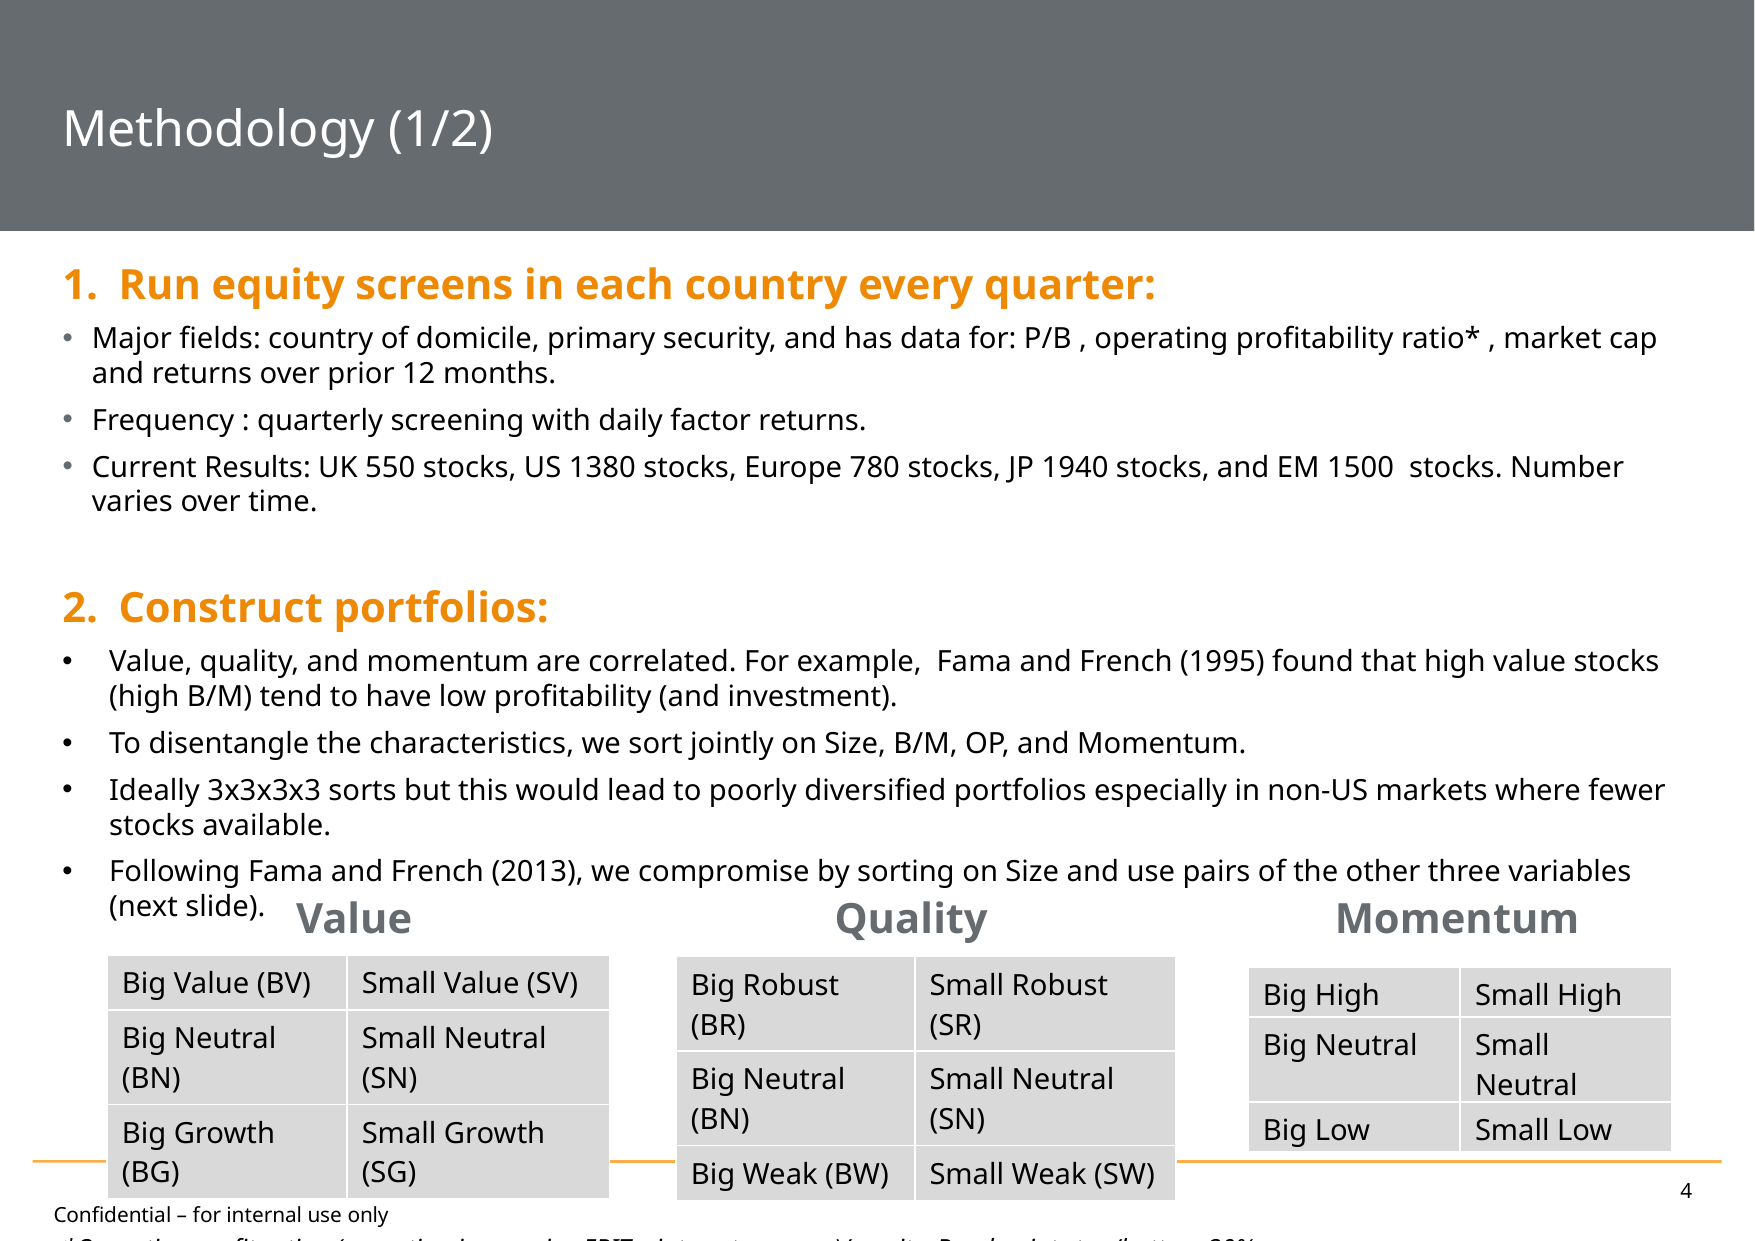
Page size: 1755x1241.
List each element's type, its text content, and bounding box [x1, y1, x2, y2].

table_cell Small Low [1461, 1103, 1671, 1151]
table_cell Small Neutral (SN) [348, 1011, 609, 1104]
table_header Big High [1249, 968, 1459, 1016]
table_header Big Robust (BR) [677, 957, 914, 1050]
table_cell Big Weak (BW) [677, 1146, 914, 1200]
table_header Small High [1461, 968, 1671, 1016]
text_box Quality [746, 884, 1077, 949]
table_cell Small Neutral (SN) [916, 1052, 1175, 1145]
text_box Momentum [1291, 884, 1623, 949]
table_cell Small Weak (SW) [916, 1146, 1175, 1200]
table_cell Big Growth (BG) [108, 1105, 346, 1198]
title Methodology (1/2) [62, 57, 1693, 157]
table_cell Small Neutral [1461, 1018, 1671, 1101]
text_box Value [189, 884, 520, 949]
slide_number 4 [1639, 1177, 1693, 1204]
table_header Small Robust (SR) [916, 957, 1175, 1050]
table_cell Big Low [1249, 1103, 1459, 1151]
table_header Big Value (BV) [108, 956, 346, 1009]
table_cell Big Neutral (BN) [677, 1052, 914, 1145]
table_header Small Value (SV) [348, 956, 609, 1009]
table_cell Big Neutral [1249, 1018, 1459, 1101]
list Run equity screens in each country every quarter: Major fields: country of domicile, primary security, and has data for: P/B , operating profitability ratio* , market cap and returns over prior 12 months. Frequency : quarterly screening with daily factor returns. Current Results: UK 550 stocks, US 1380 stocks, Europe 780 stocks, JP 1940 stocks, and EM 1500 stocks. Number varies over time. Construct portfolios: Value, quality, and momentum are correlated. For example, Fama and French (1995) found that high value stocks (high B/M) tend to have low profitability (and investment). To disentangle the characteristics, we sort jointly on Size, B/M, OP, and Momentum. Ideally 3x3x3x3 sorts but this would lead to poorly diversified portfolios especially in non-US markets where fewer stocks available. Following Fama and French (2013), we compromise by sorting on Size and use pairs of the other three variables (next slide). *Operating profit ratio= (operating income i.e. EBIT – interest expense)/ equity. Breakpoints top/bottom 30% [62, 257, 1693, 1155]
footer Confidential – for internal use only [53, 1201, 859, 1227]
table_cell Small Growth (SG) [348, 1105, 609, 1198]
table_cell Big Neutral (BN) [108, 1011, 346, 1104]
